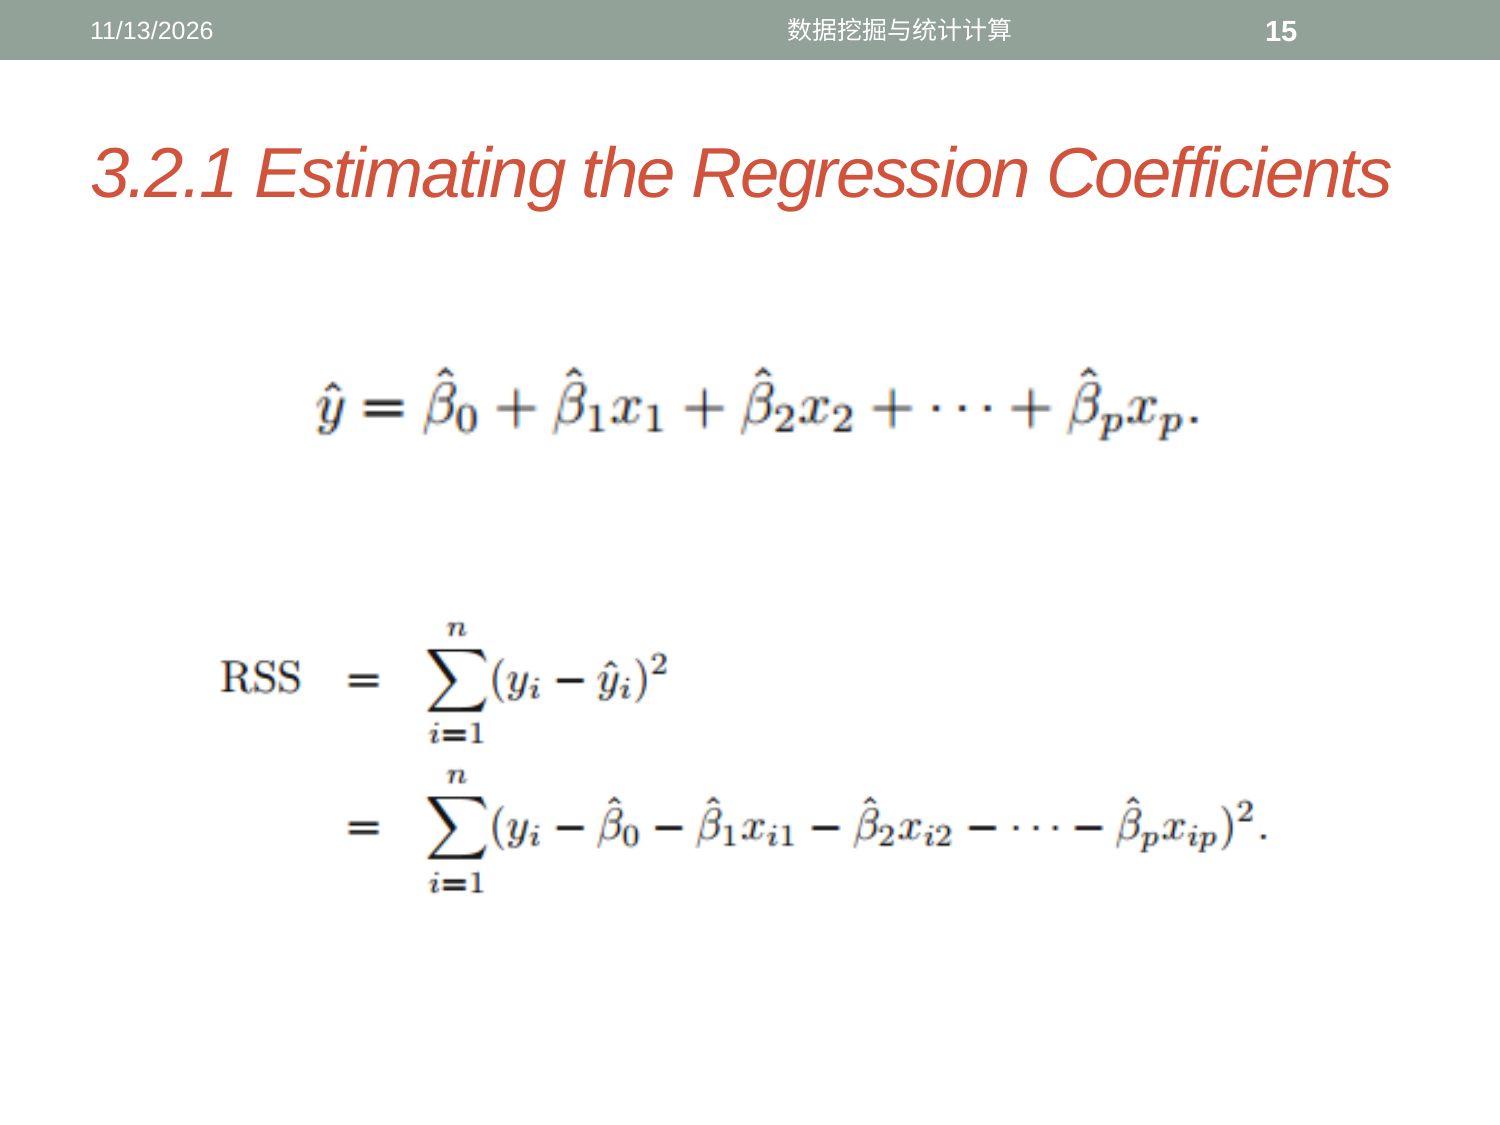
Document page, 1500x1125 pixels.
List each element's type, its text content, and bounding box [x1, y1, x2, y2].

footer 数据挖掘与统计计算 [562, 3, 1238, 57]
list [300, 339, 1210, 460]
slide_number 15 [1250, 3, 1425, 57]
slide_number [75, 3, 550, 57]
picture [207, 612, 1281, 901]
title 3.2.1 Estimating the Regression Coefficients [75, 87, 1425, 250]
